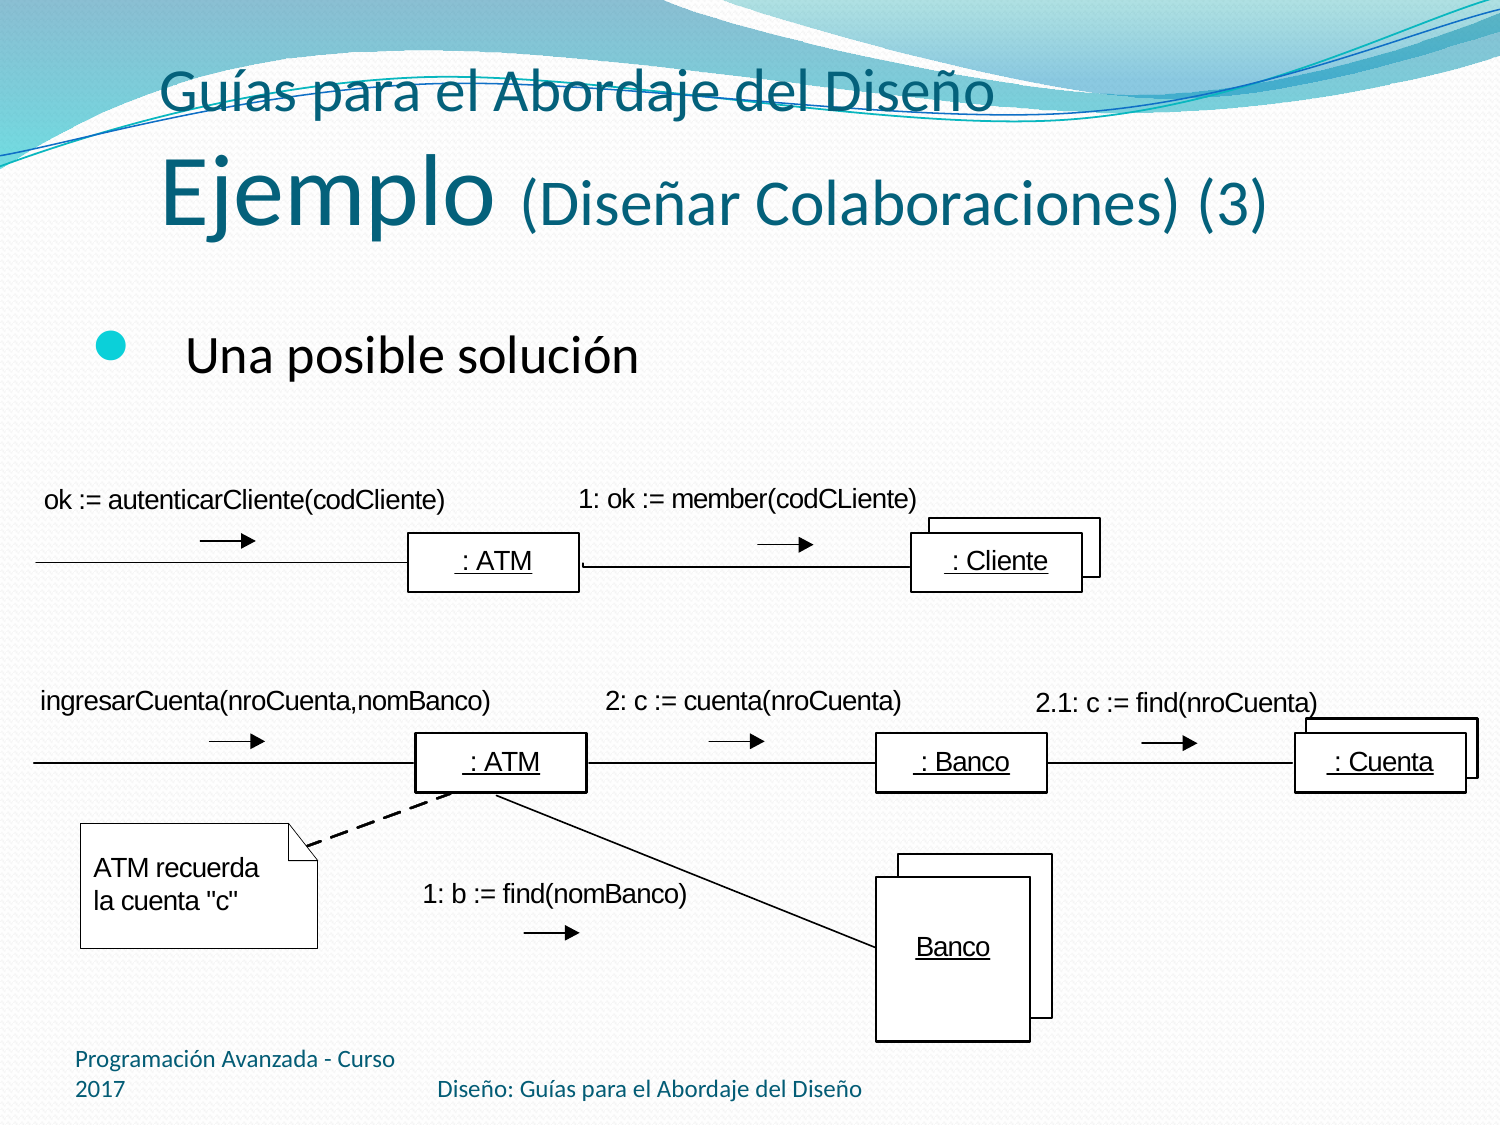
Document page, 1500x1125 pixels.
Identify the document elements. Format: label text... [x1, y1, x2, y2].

list Una posible solución [76, 312, 1400, 474]
title Guías para el Abordaje del Diseño Ejemplo (Diseñar Colaboraciones) (3) [159, 42, 1369, 247]
footer Diseño: Guías para el Abordaje del Diseño [437, 1061, 988, 1103]
picture [29, 475, 1483, 1048]
slide_number Programación Avanzada - Curso 2017 [75, 1061, 425, 1103]
